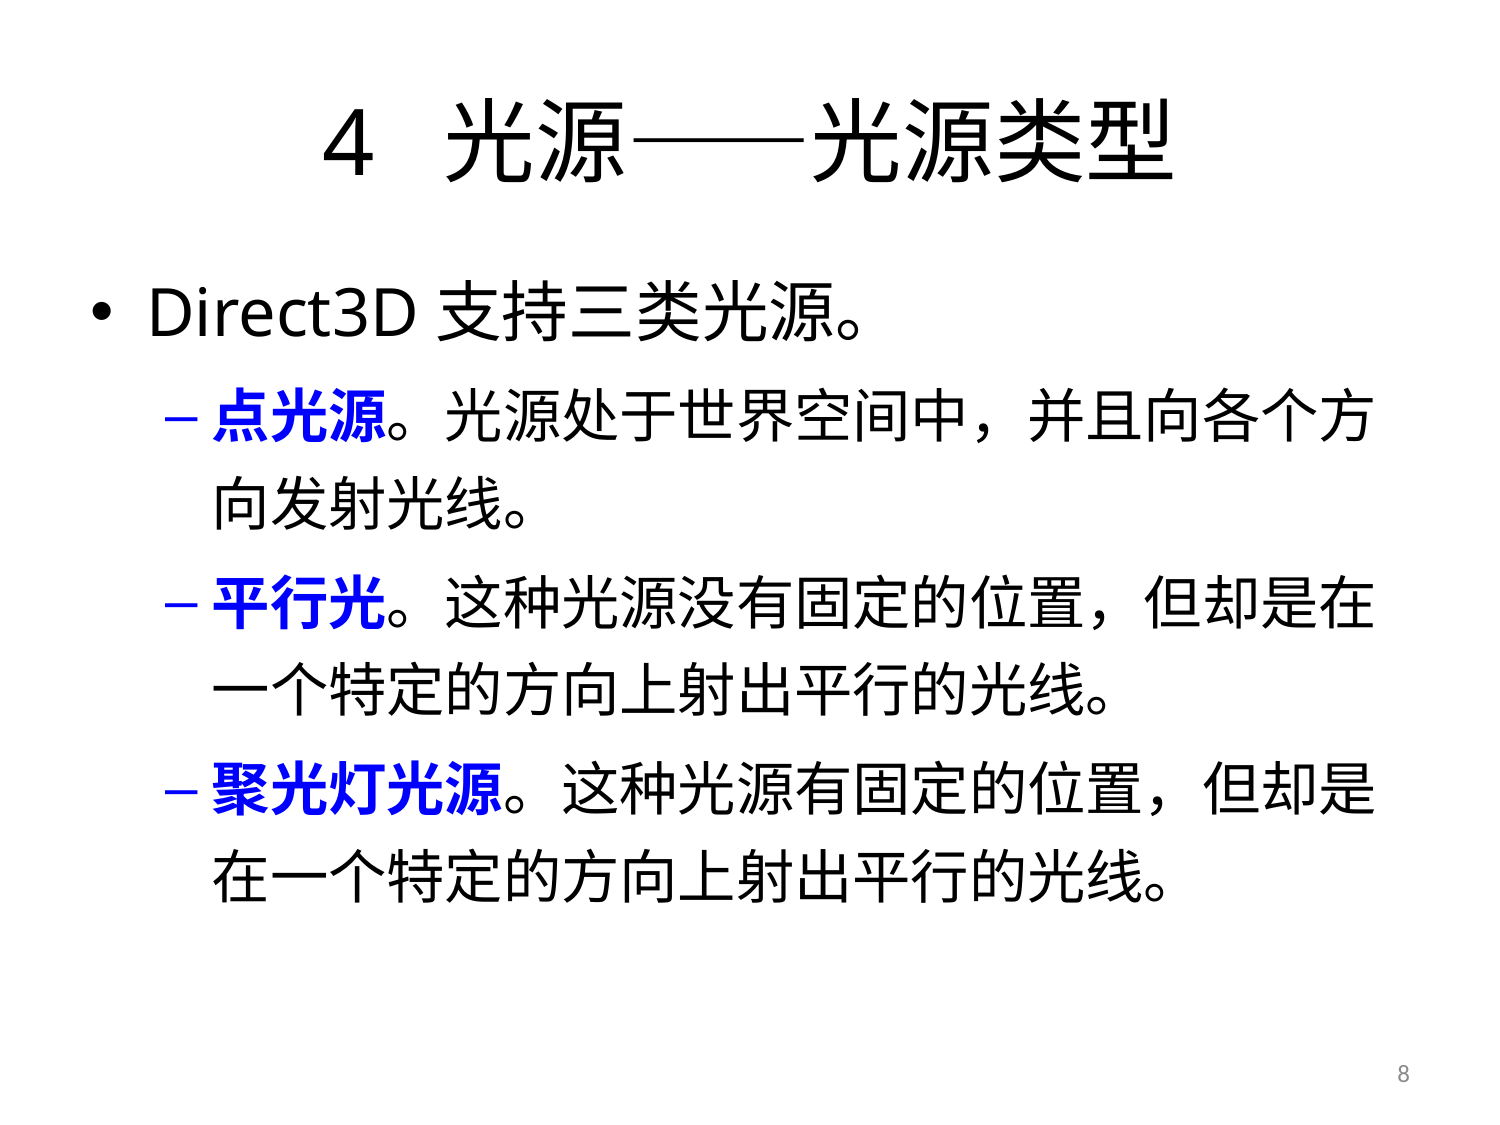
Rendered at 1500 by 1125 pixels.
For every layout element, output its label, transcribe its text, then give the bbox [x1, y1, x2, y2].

list Direct3D支持三类光源。 点光源。光源处于世界空间中，并且向各个方向发射光线。 平行光。这种光源没有固定的位置，但却是在一个特定的方向上射出平行的光线。 聚光灯光源。这种光源有固定的位置，但却是在一个特定的方向上射出平行的光线。 [75, 262, 1425, 1005]
title 4 光源——光源类型 [75, 45, 1425, 233]
slide_number 8 [1074, 1042, 1425, 1103]
